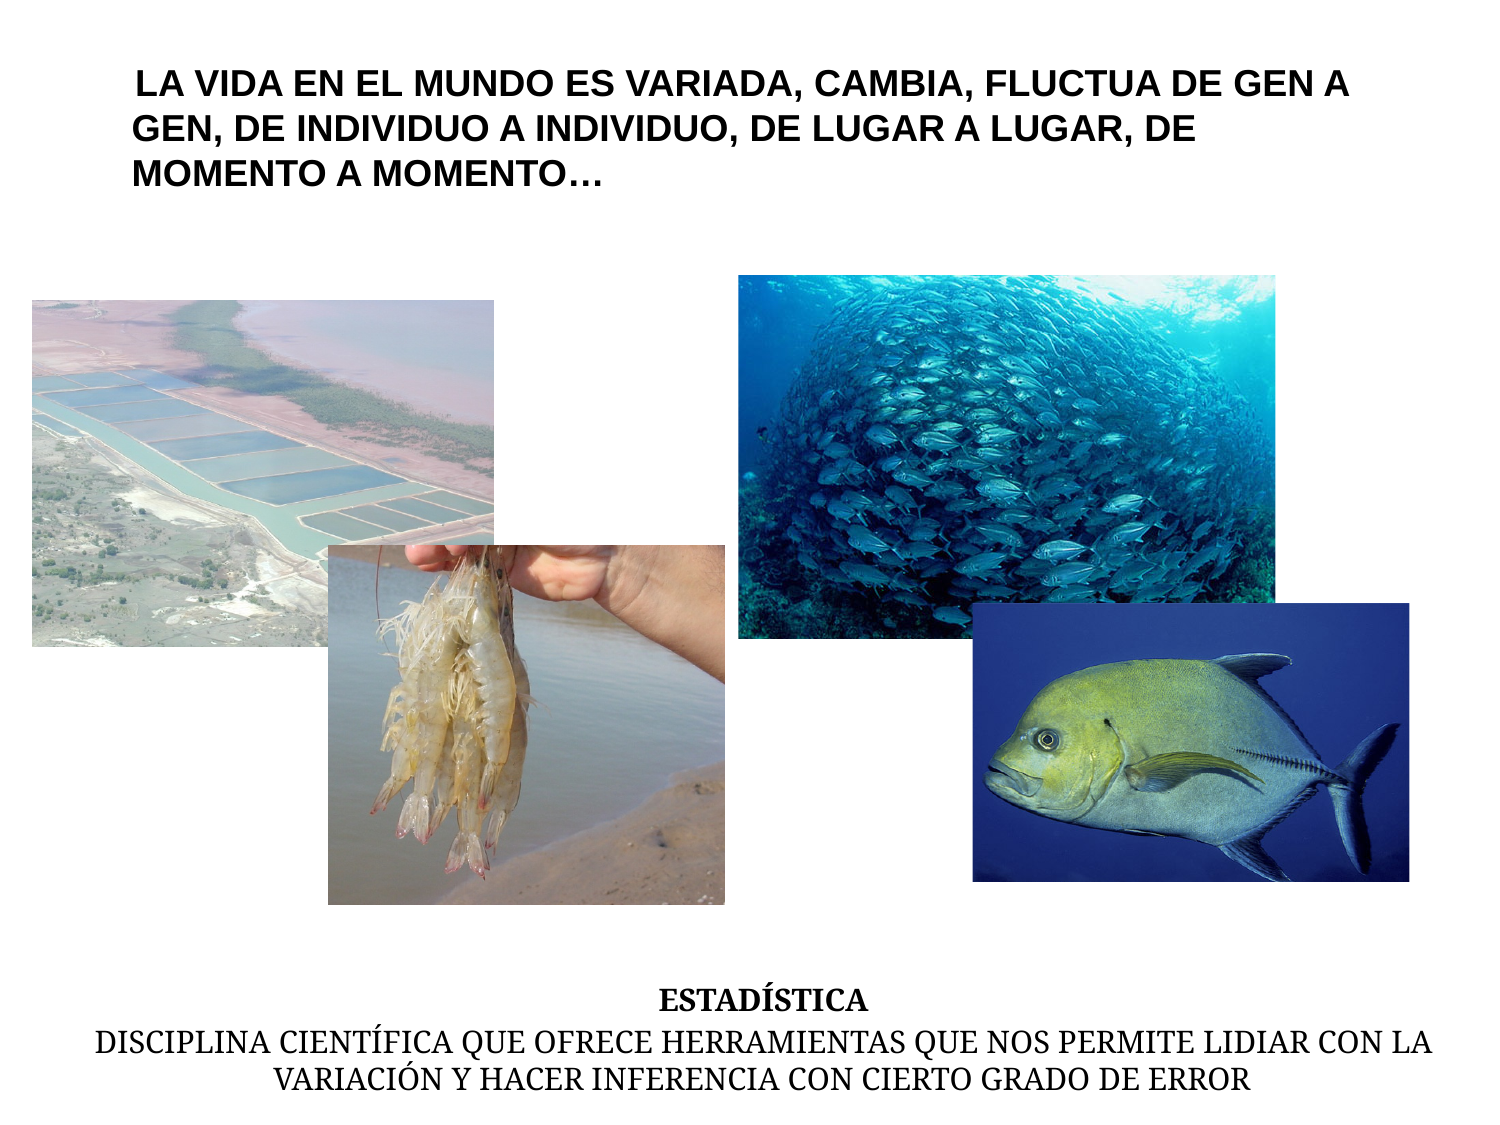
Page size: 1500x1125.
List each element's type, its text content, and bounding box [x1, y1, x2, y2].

text_box LA VIDA EN EL MUNDO ES VARIADA, CAMBIA, FLUCTUA DE GEN A GEN, DE INDIVIDUO A INDIVIDUO, DE LUGAR A LUGAR, DE MOMENTO A MOMENTO… [60, 51, 1390, 228]
list ESTADÍSTICA DISCIPLINA CIENTÍFICA QUE OFRECE HERRAMIENTAS QUE NOS PERMITE LIDIAR CON LA VARIACIÓN Y HACER INFERENCIA CON CIERTO GRADO DE ERROR [0, 972, 1500, 1108]
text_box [32, 275, 1410, 906]
